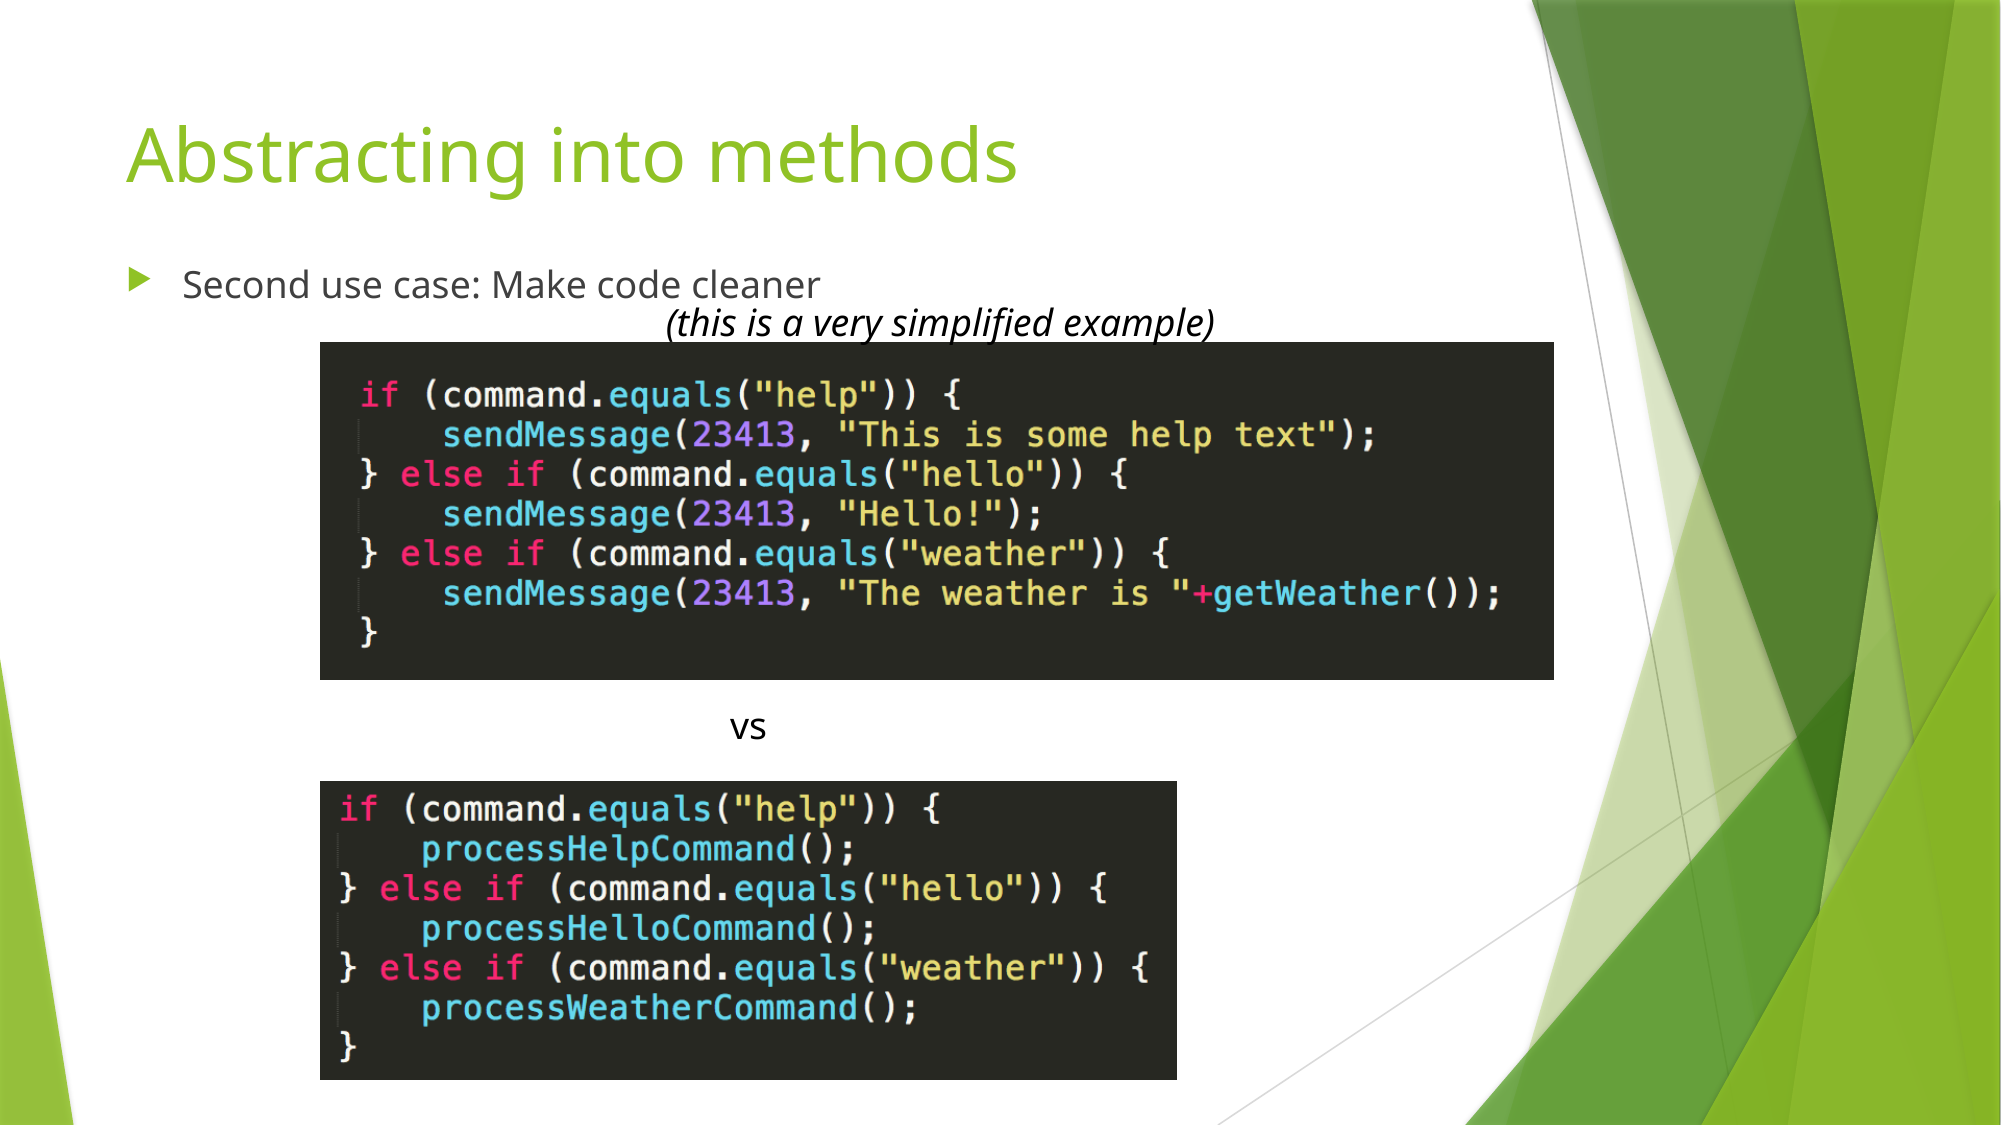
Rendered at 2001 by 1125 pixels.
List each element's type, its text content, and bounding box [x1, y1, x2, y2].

title Abstracting into methods [111, 99, 1522, 253]
picture [320, 342, 1555, 681]
text_box vs [715, 694, 783, 754]
list Second use case: Make code cleaner [111, 253, 1522, 891]
text_box (this is a very simplified example) [651, 291, 1231, 341]
picture [320, 781, 1178, 1080]
